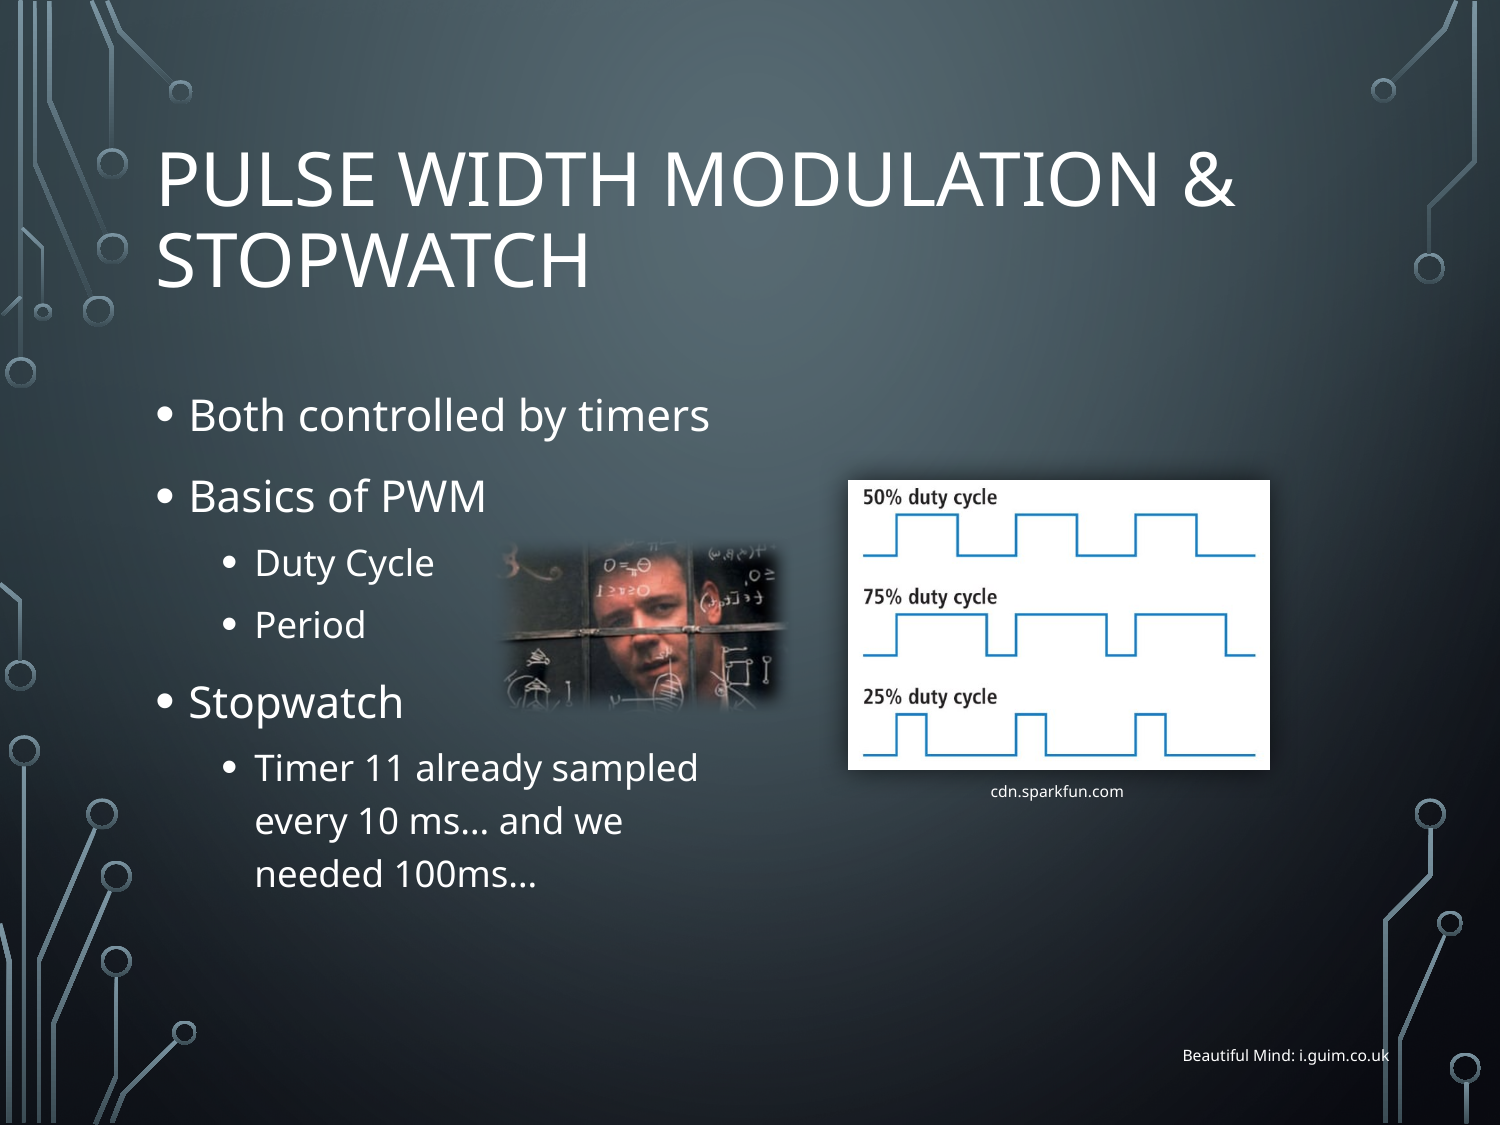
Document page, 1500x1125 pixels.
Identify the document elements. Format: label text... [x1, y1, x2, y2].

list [848, 480, 1271, 771]
picture [491, 534, 795, 717]
title Pulse Width Modulation & stopwatch [140, 101, 1360, 344]
text_box Beautiful Mind: i.guim.co.uk [1167, 1038, 1405, 1072]
text_box cdn.sparkfun.com [975, 774, 1139, 809]
list Both controlled by timers Basics of PWM Duty Cycle Period Stopwatch Timer 11 already sampled every 10 ms… and we needed 100ms… [140, 369, 741, 950]
